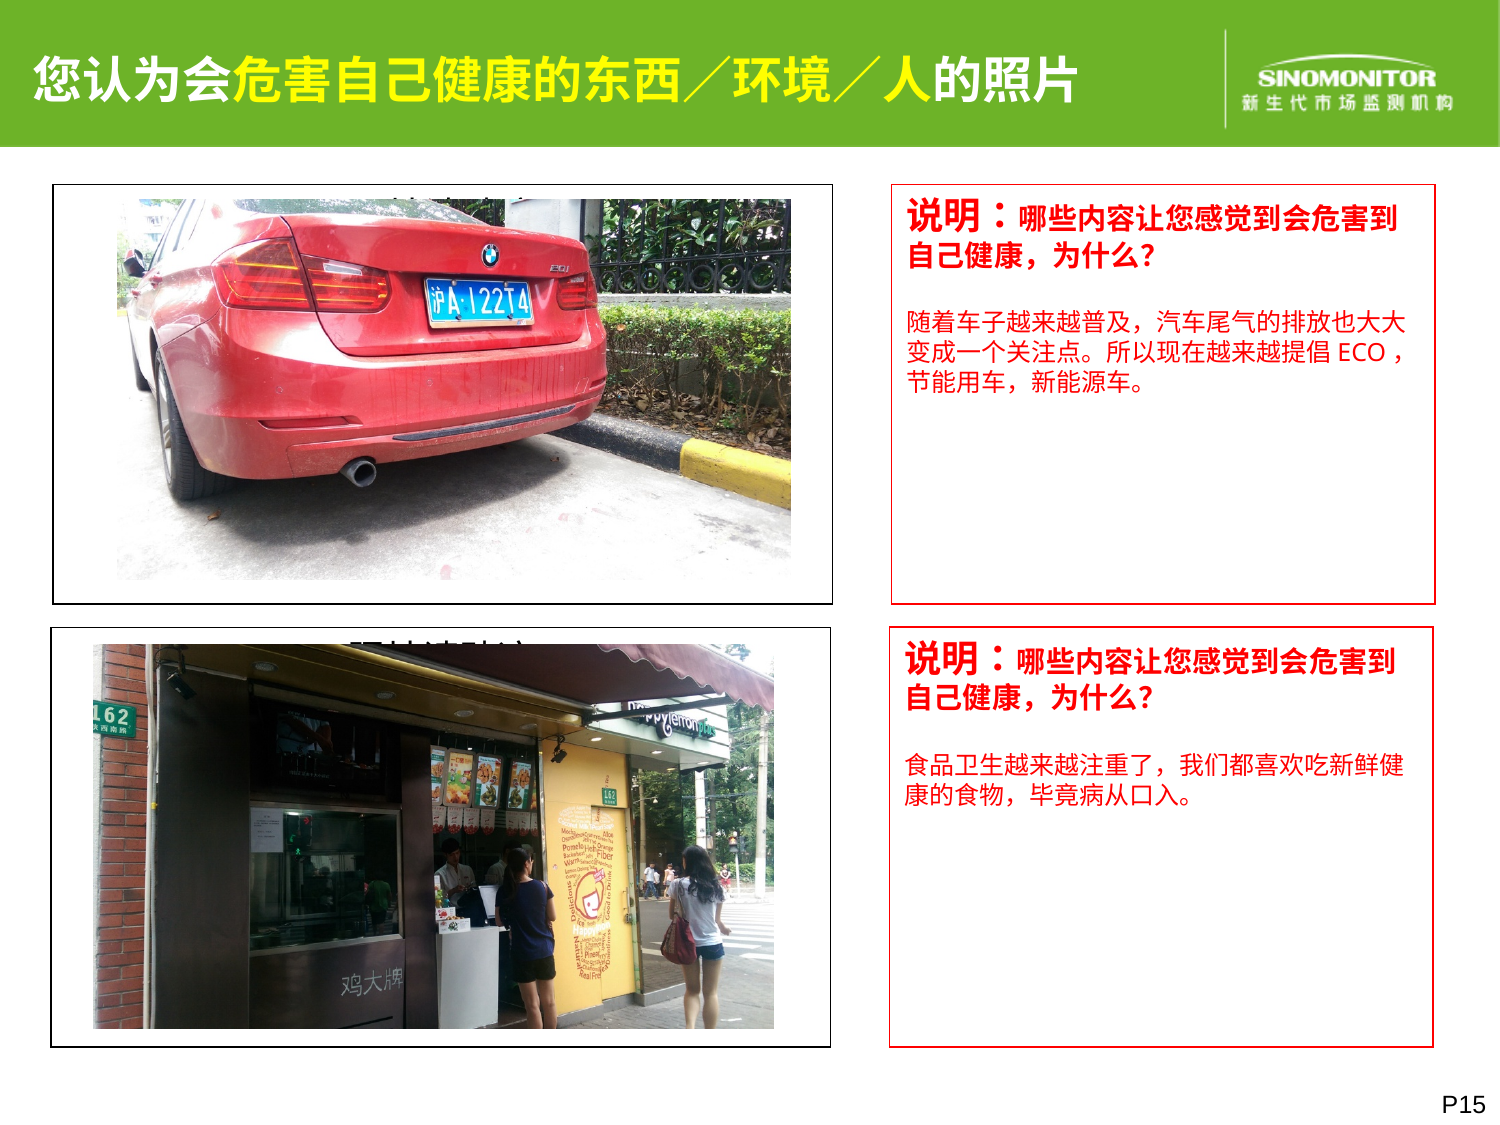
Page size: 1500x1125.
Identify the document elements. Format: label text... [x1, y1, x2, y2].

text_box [50, 184, 1436, 1047]
picture [116, 198, 791, 581]
picture [93, 644, 774, 1030]
text_box 您认为会危害自己健康的东西／环境／人的照片 [17, 31, 1223, 126]
picture [0, 0, 1500, 147]
slide_number P15 [1150, 1082, 1500, 1125]
